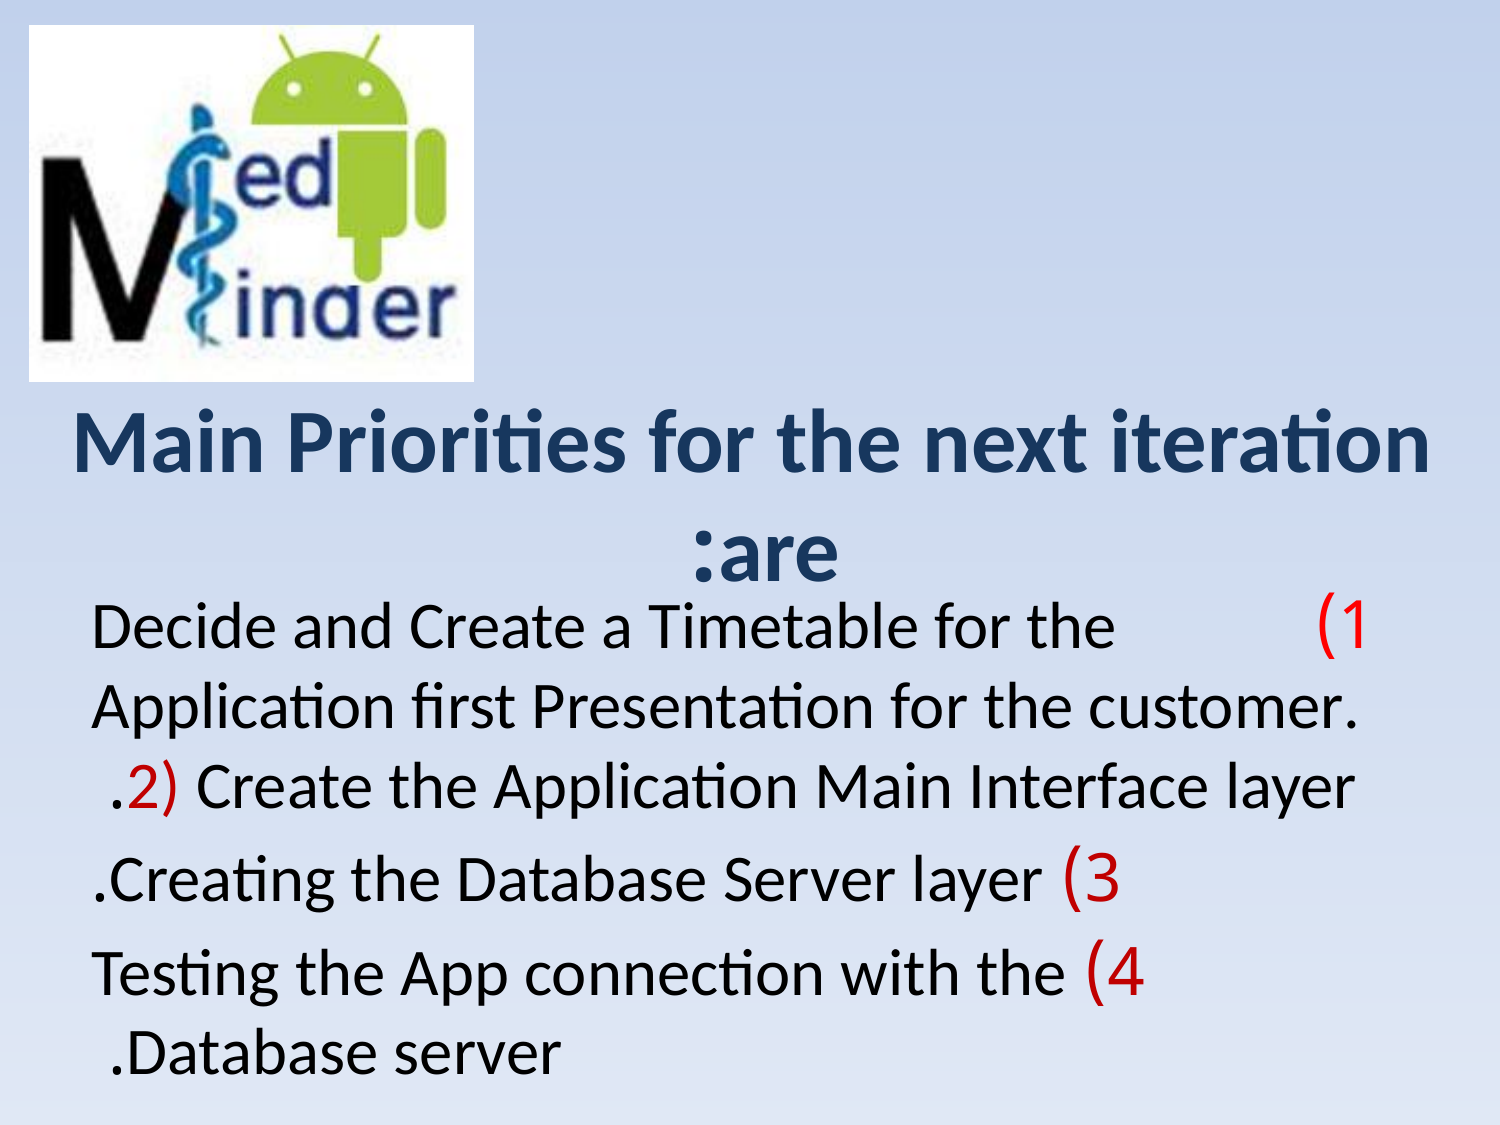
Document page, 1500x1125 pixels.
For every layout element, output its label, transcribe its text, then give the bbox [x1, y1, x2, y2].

list 1) Decide and Create a Timetable for the Application first Presentation for the customer. 2) Create the Application Main Interface layer. 3) Creating the Database Server layer. 4) Testing the App connection with the Database server. [76, 574, 1427, 1106]
title Main Priorities for the next iteration are: [29, 373, 1500, 608]
picture [29, 25, 474, 382]
